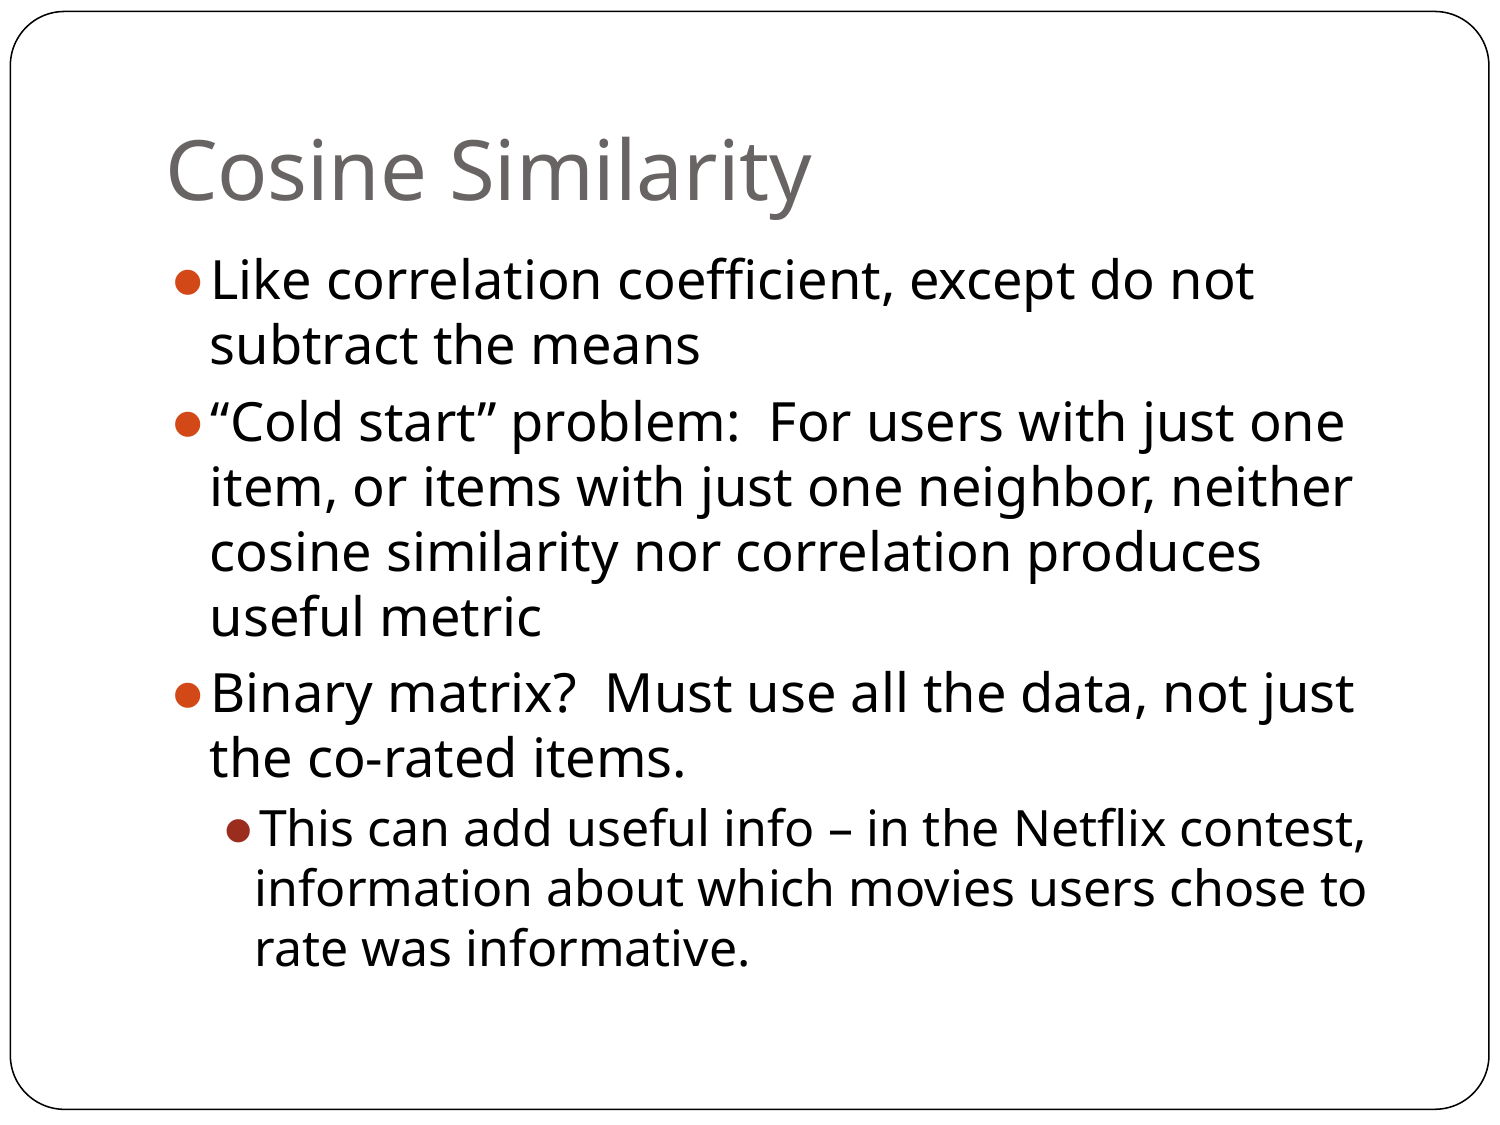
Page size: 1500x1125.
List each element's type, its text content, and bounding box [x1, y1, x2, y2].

list Like correlation coefficient, except do not subtract the means “Cold start” problem: For users with just one item, or items with just one neighbor, neither cosine similarity nor correlation produces useful metric Binary matrix? Must use all the data, not just the co-rated items. This can add useful info – in the Netflix contest, information about which movies users chose to rate was informative. [150, 237, 1425, 988]
title Cosine Similarity [150, 45, 1425, 233]
